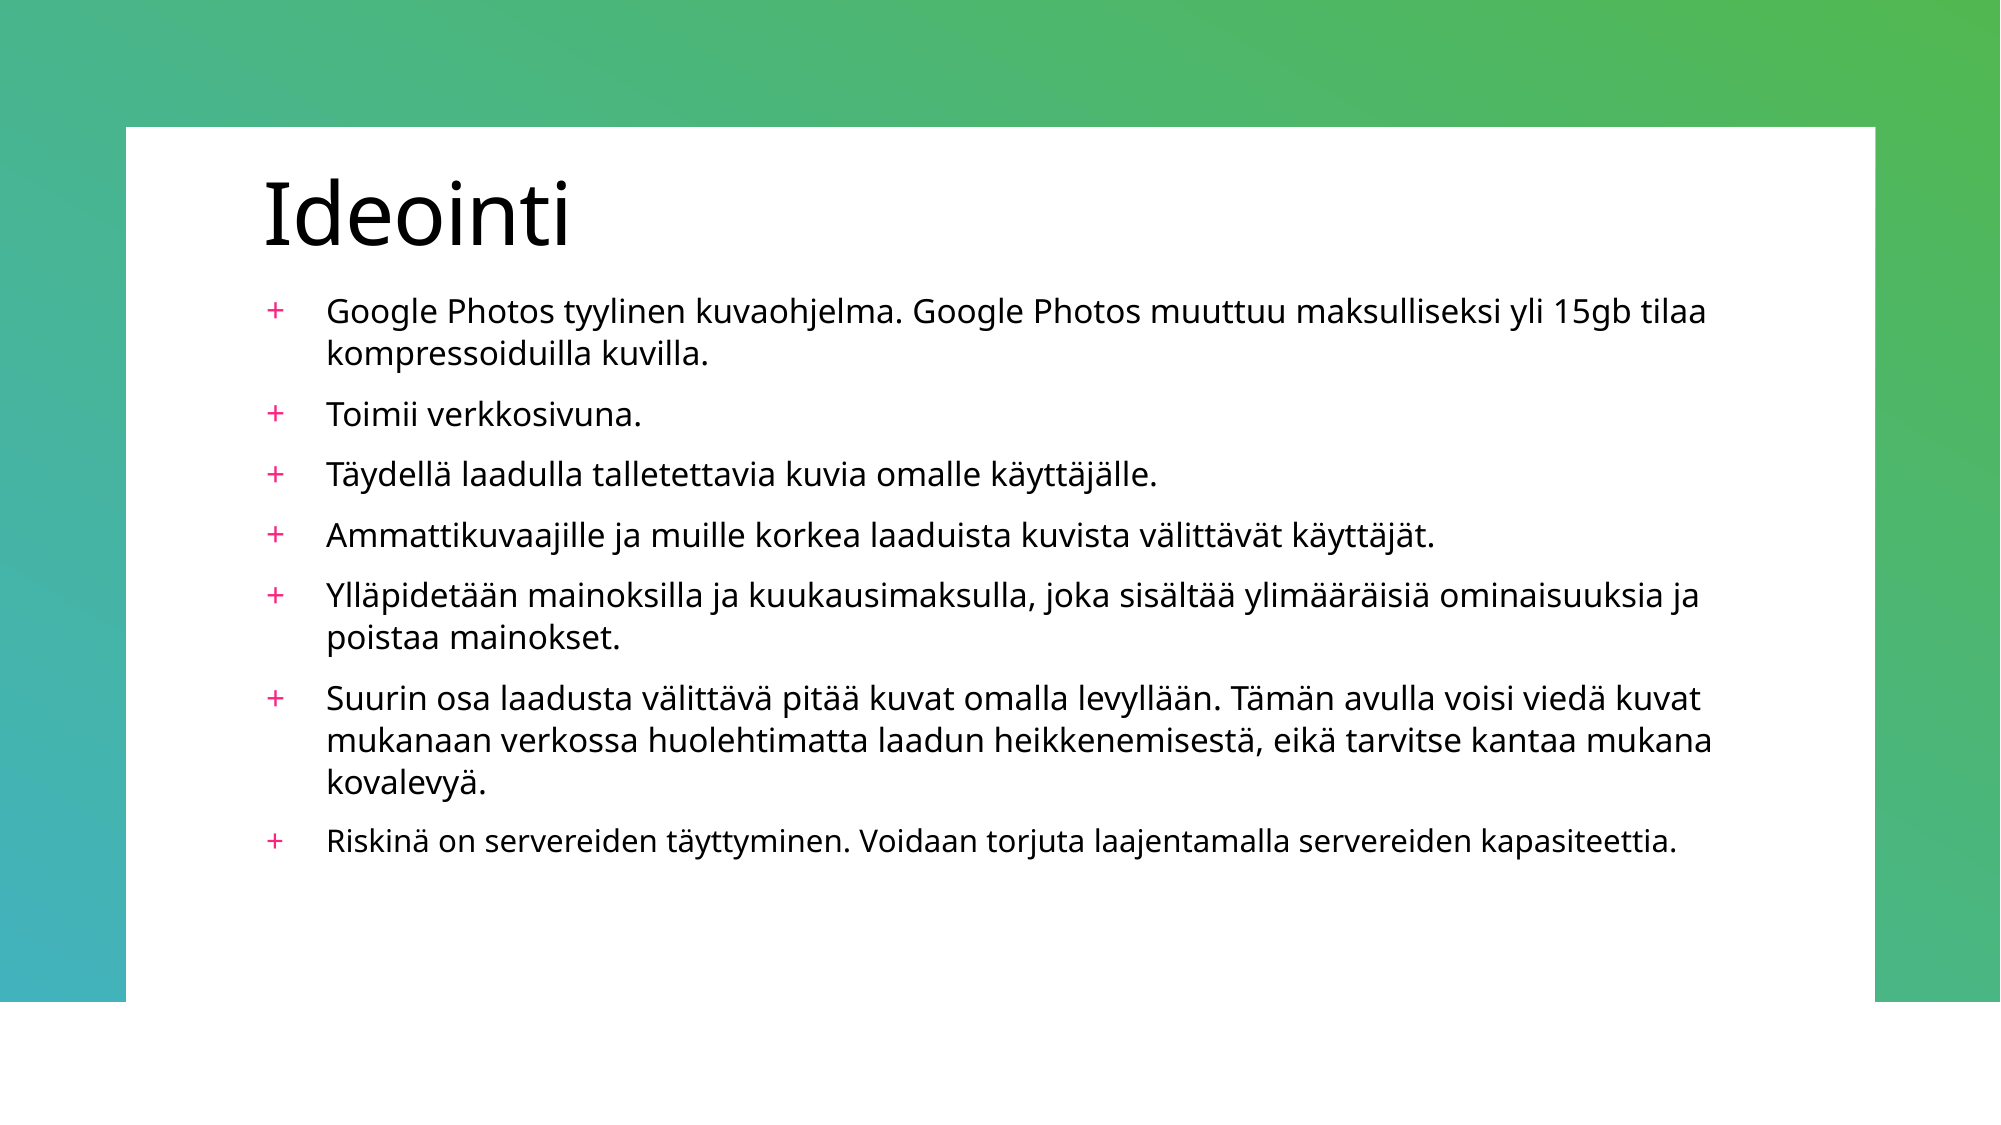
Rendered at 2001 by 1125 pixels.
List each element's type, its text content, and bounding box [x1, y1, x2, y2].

title Ideointi [248, 157, 1749, 379]
list Google Photos tyylinen kuvaohjelma. Google Photos muuttuu maksulliseksi yli 15gb tilaa kompressoiduilla kuvilla. Toimii verkkosivuna. Täydellä laadulla talletettavia kuvia omalle käyttäjälle. Ammattikuvaajille ja muille korkea laaduista kuvista välittävät käyttäjät. Ylläpidetään mainoksilla ja kuukausimaksulla, joka sisältää ylimääräisiä ominaisuuksia ja poistaa mainokset. Suurin osa laadusta välittävä pitää kuvat omalla levyllään. Tämän avulla voisi viedä kuvat mukanaan verkossa huolehtimatta laadun heikkenemisestä, eikä tarvitse kantaa mukana kovalevyä. Riskinä on servereiden täyttyminen. Voidaan torjuta laajentamalla servereiden kapasiteettia. [250, 280, 1751, 794]
